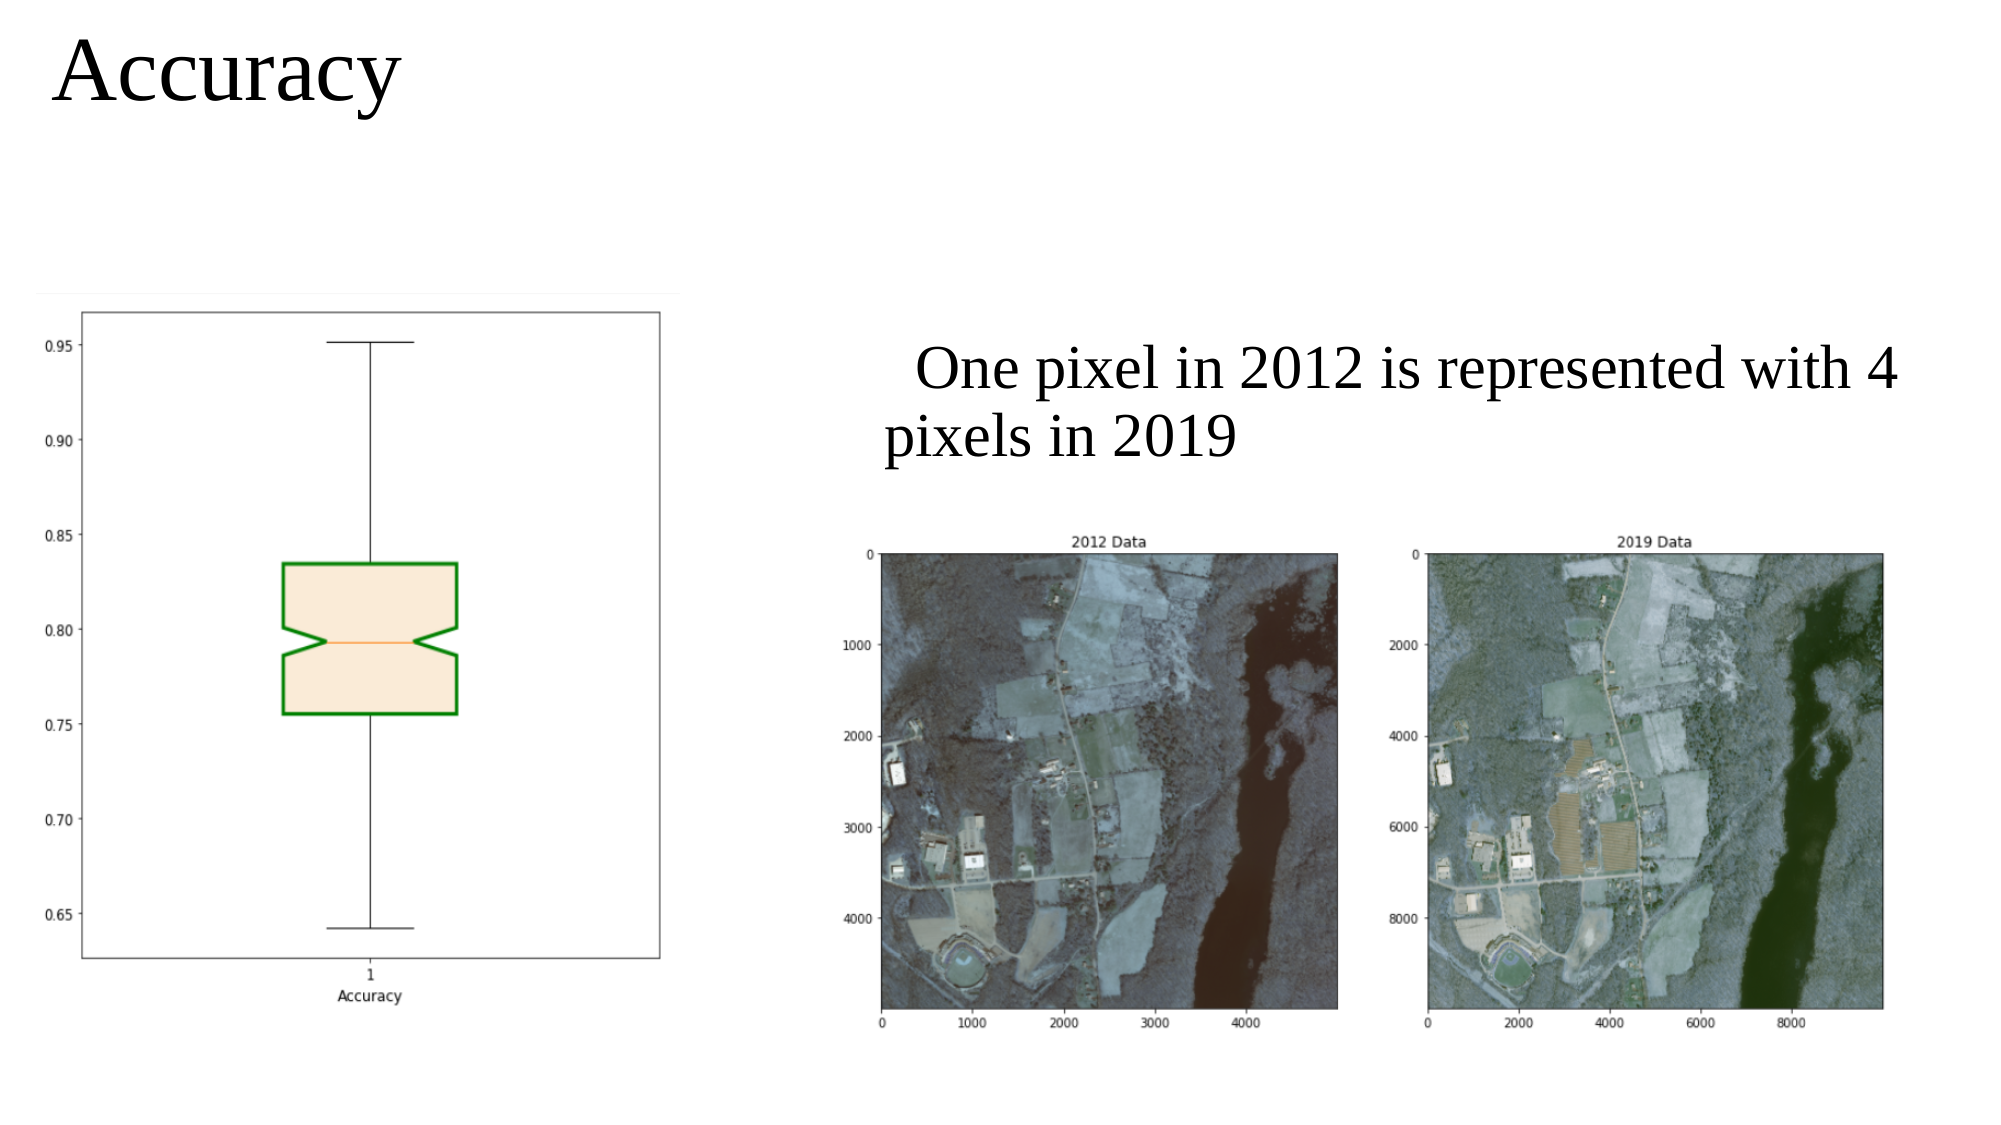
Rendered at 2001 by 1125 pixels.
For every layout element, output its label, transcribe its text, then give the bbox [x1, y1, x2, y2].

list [36, 293, 680, 1016]
title Accuracy [36, 61, 546, 279]
text_box One pixel in 2012 is represented with 4 pixels in 2019 [833, 293, 1983, 512]
picture [833, 516, 1894, 1040]
